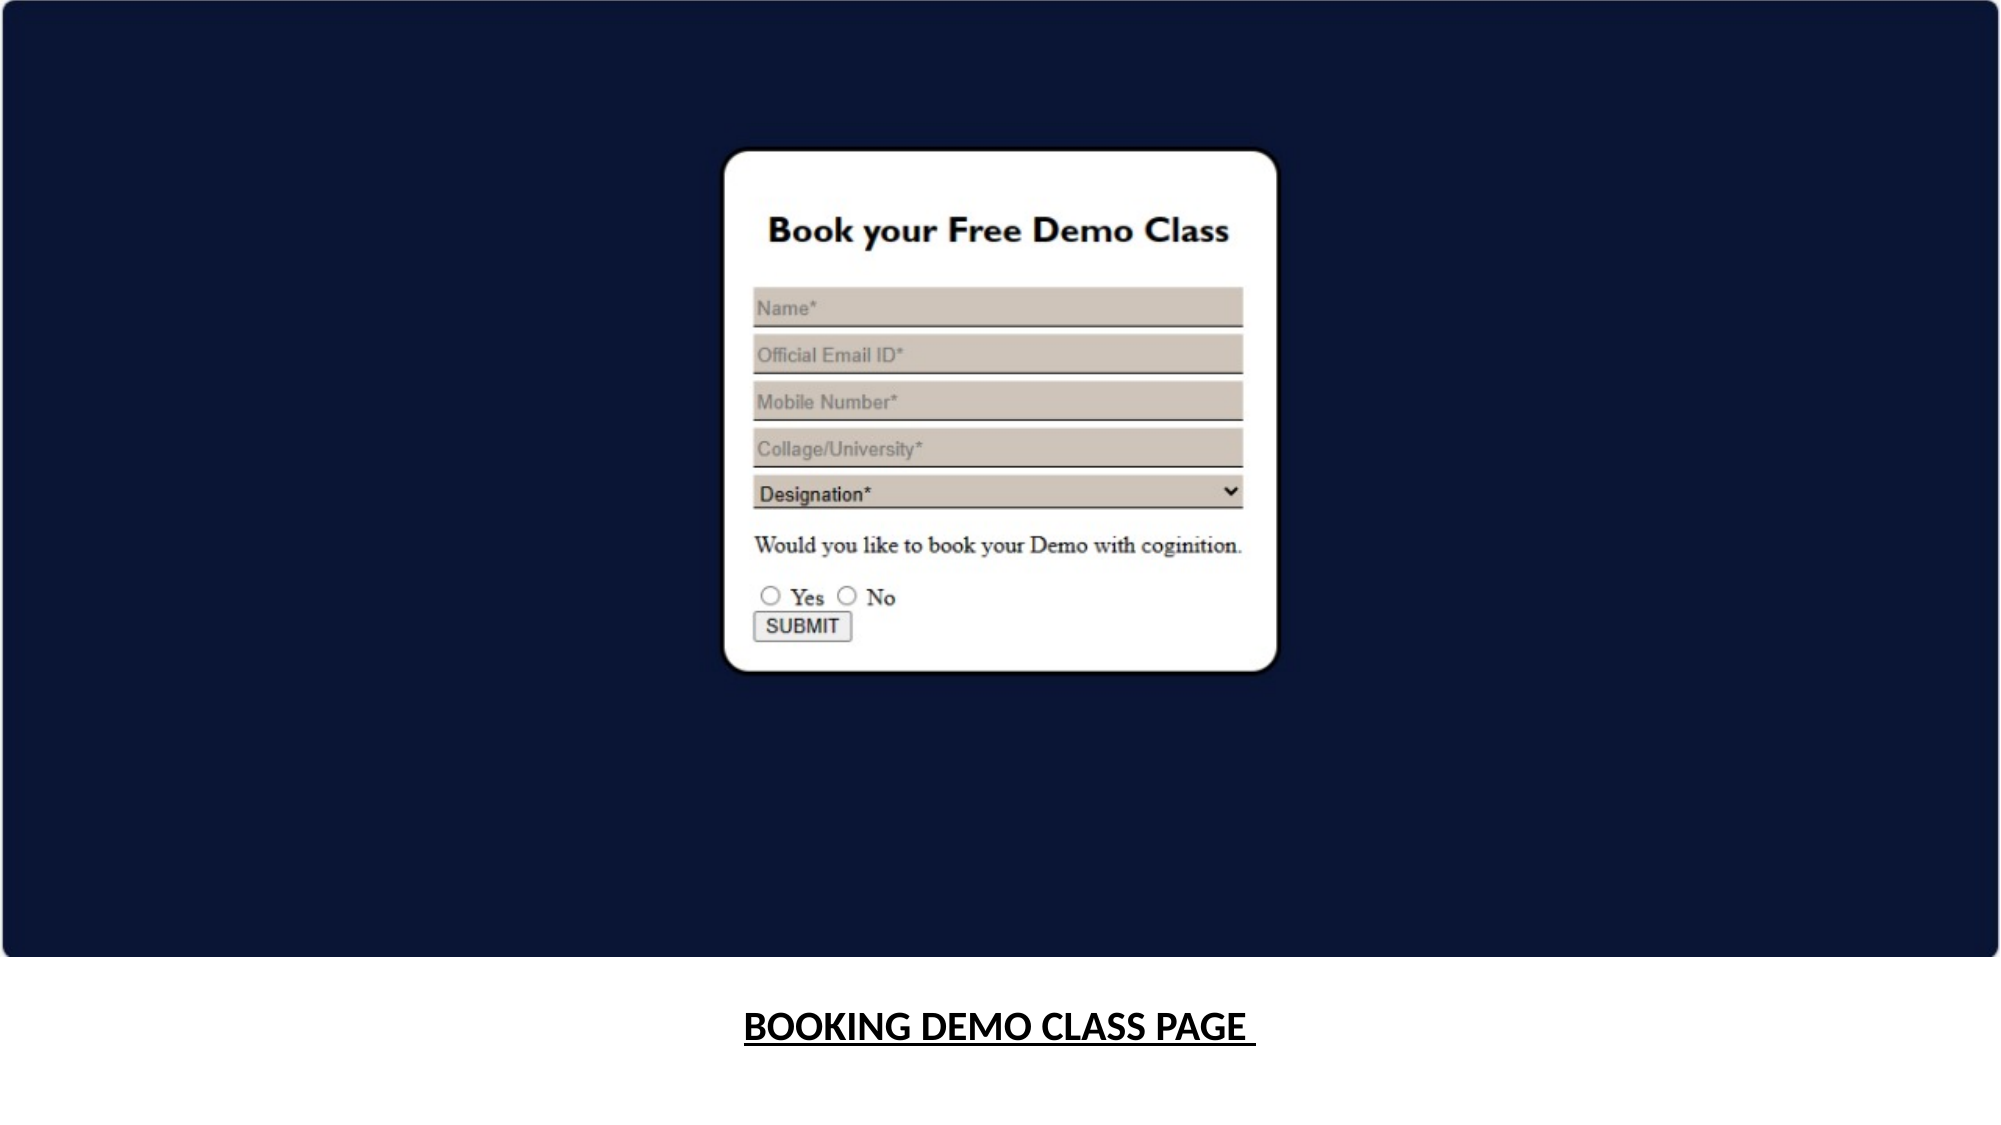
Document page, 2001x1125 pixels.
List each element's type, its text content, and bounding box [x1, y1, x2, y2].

picture [0, 0, 2000, 957]
text_box BOOKING DEMO CLASS PAGE [575, 991, 1425, 1057]
